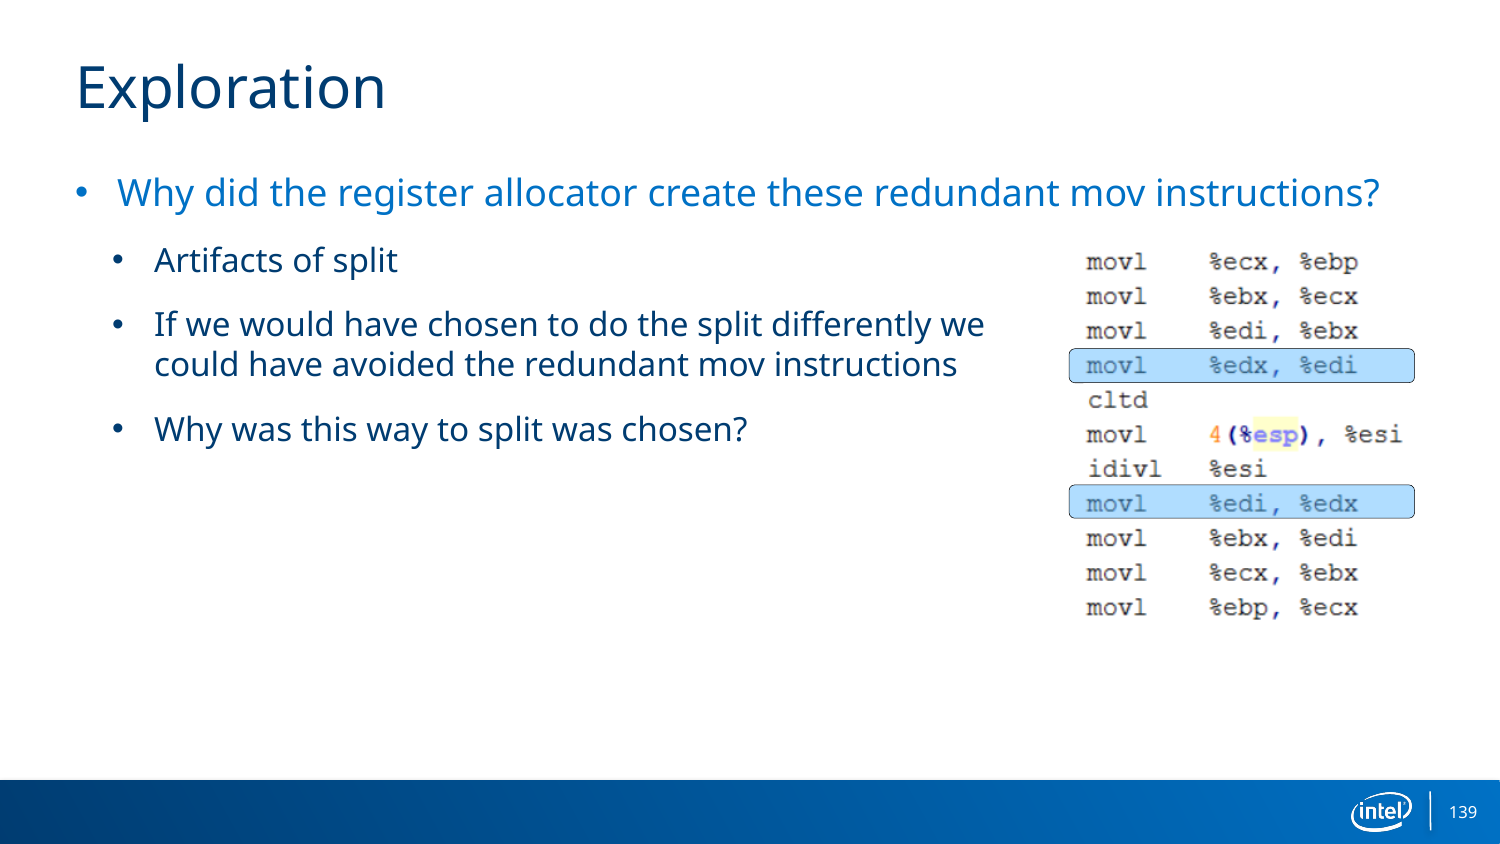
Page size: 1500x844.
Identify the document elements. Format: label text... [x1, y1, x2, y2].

title Exploration [75, 50, 1425, 160]
list Why did the register allocator create these redundant mov instructions? Artifacts of split If we would have chosen to do the split differently we could have avoided the redundant mov instructions Why was this way to split was chosen? [75, 168, 1425, 732]
text_box [1069, 485, 1073, 518]
picture [1078, 244, 1424, 631]
text_box [1069, 349, 1073, 383]
slide_number 139 [1127, 791, 1478, 837]
